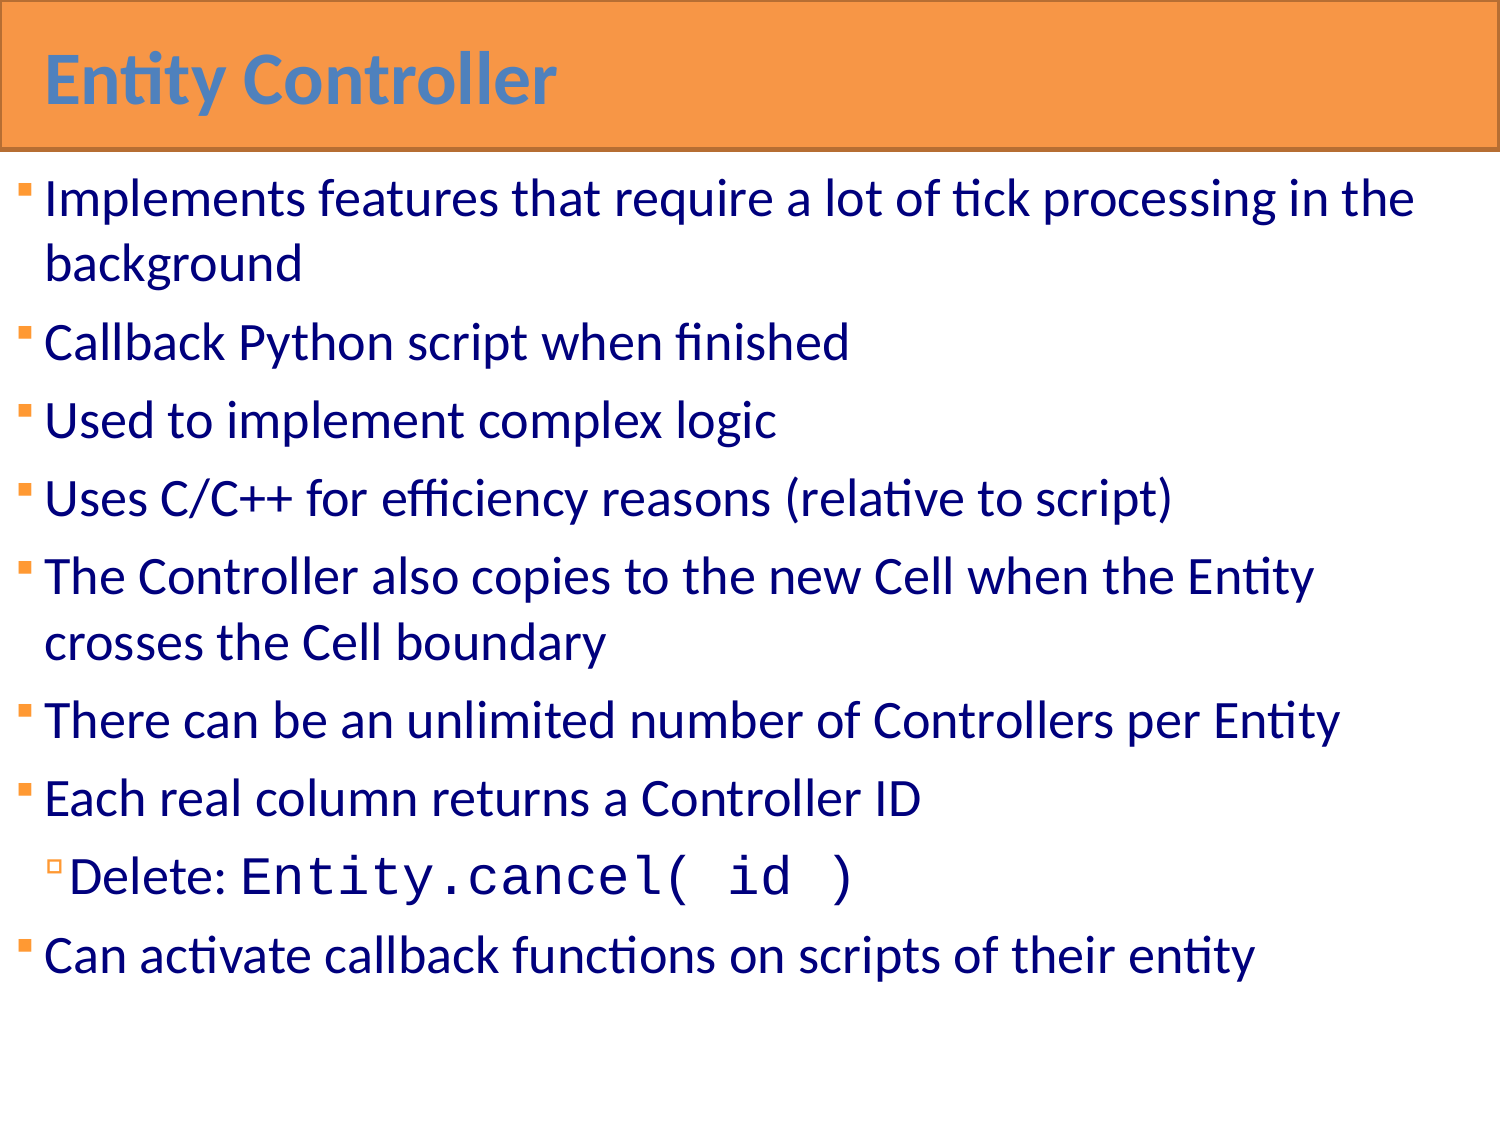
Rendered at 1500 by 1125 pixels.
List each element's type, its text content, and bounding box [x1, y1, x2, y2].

text_box Entity Controller [29, 21, 1482, 128]
text_box Implements features that require a lot of tick processing in the background Callback Python script when finished Used to implement complex logic Uses C/C++ for efficiency reasons (relative to script) The Controller also copies to the new Cell when the Entity crosses the Cell boundary There can be an unlimited number of Controllers per Entity Each real column returns a Controller ID Delete: Entity.cancel( id ) Can activate callback functions on scripts of their entity [5, 160, 1491, 1118]
text_box [0, 0, 1500, 150]
